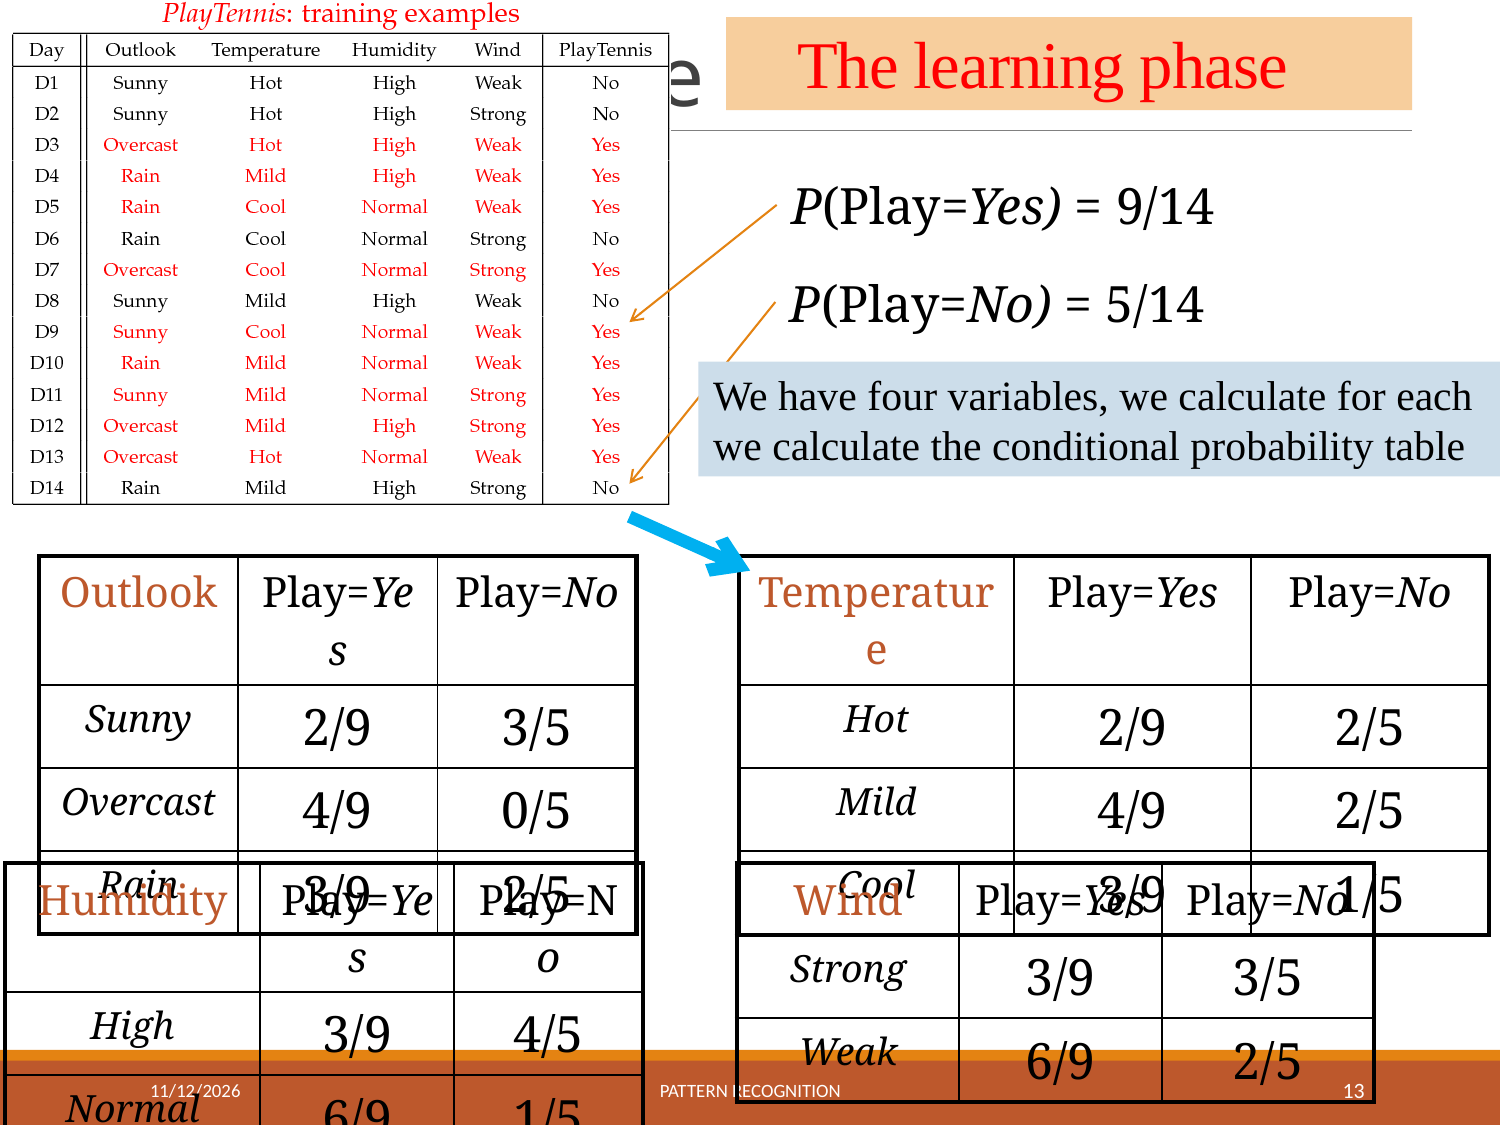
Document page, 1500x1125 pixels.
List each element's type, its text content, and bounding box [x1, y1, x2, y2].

table_header Play=Yes [960, 865, 1161, 934]
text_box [628, 204, 789, 301]
table_cell Normal [7, 1076, 259, 1125]
table_header Play=Yes [261, 865, 453, 991]
table_cell 4/5 [455, 993, 641, 1074]
table_cell 2/5 [1163, 1019, 1372, 1100]
table_cell 3/9 [261, 993, 453, 1074]
table_cell 3/9 [1015, 852, 1250, 861]
text_box P(Play=Yes) = 9/14 [776, 167, 1230, 243]
table_cell Strong [739, 936, 958, 1017]
table_cell Cool [741, 852, 1013, 861]
table_cell 2/9 [239, 686, 437, 767]
table_cell Hot [741, 686, 1013, 767]
table_header Outlook [41, 558, 237, 684]
text_box The learning phase [726, 17, 1413, 111]
table_cell Rain [41, 852, 237, 861]
table_header Play=Yes [239, 558, 437, 684]
table_cell 0/5 [438, 769, 634, 850]
table_cell Sunny [41, 686, 237, 767]
table_cell Overcast [41, 769, 237, 850]
table_cell 6/9 [960, 1019, 1161, 1100]
table_header Temperature [741, 558, 1013, 684]
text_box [628, 516, 751, 572]
table_cell 6/9 [261, 1076, 453, 1125]
table_cell 2/5 [438, 852, 634, 861]
table_cell High [7, 993, 259, 1074]
table_header Play=Yes [1015, 558, 1250, 684]
table_header Play=No [438, 558, 634, 684]
slide_number 13 [1218, 1059, 1380, 1120]
table_cell 1/5 [455, 1076, 641, 1125]
footer Pattern recognition [645, 1059, 1047, 1120]
table_cell 3/9 [960, 936, 1161, 1017]
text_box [628, 301, 789, 485]
table_cell 4/9 [1015, 769, 1250, 850]
title Tennis example [680, 19, 1413, 131]
table_cell 3/5 [438, 686, 634, 767]
table_cell 1/5 [1252, 852, 1487, 933]
picture [4, 0, 672, 507]
text_box P(Play=No) = 5/14 [797, 264, 1220, 340]
table_cell Weak [739, 1019, 958, 1100]
table_header Play=No [455, 865, 641, 991]
table_header Wind [739, 865, 958, 934]
table_cell 2/5 [1252, 686, 1487, 767]
table_cell 2/5 [1252, 769, 1487, 850]
table_header Play=No [1252, 558, 1487, 684]
table_header Play=No [1163, 865, 1372, 934]
text_box We have four variables, we calculate for each we calculate the conditional probability table [797, 361, 1500, 477]
table_cell Mild [741, 769, 1013, 850]
table_cell 2/9 [1015, 686, 1250, 767]
table_cell 4/9 [239, 769, 437, 850]
table_header Humidity [7, 865, 259, 991]
table_cell 3/5 [1163, 936, 1372, 1017]
table_cell 3/9 [239, 852, 437, 861]
